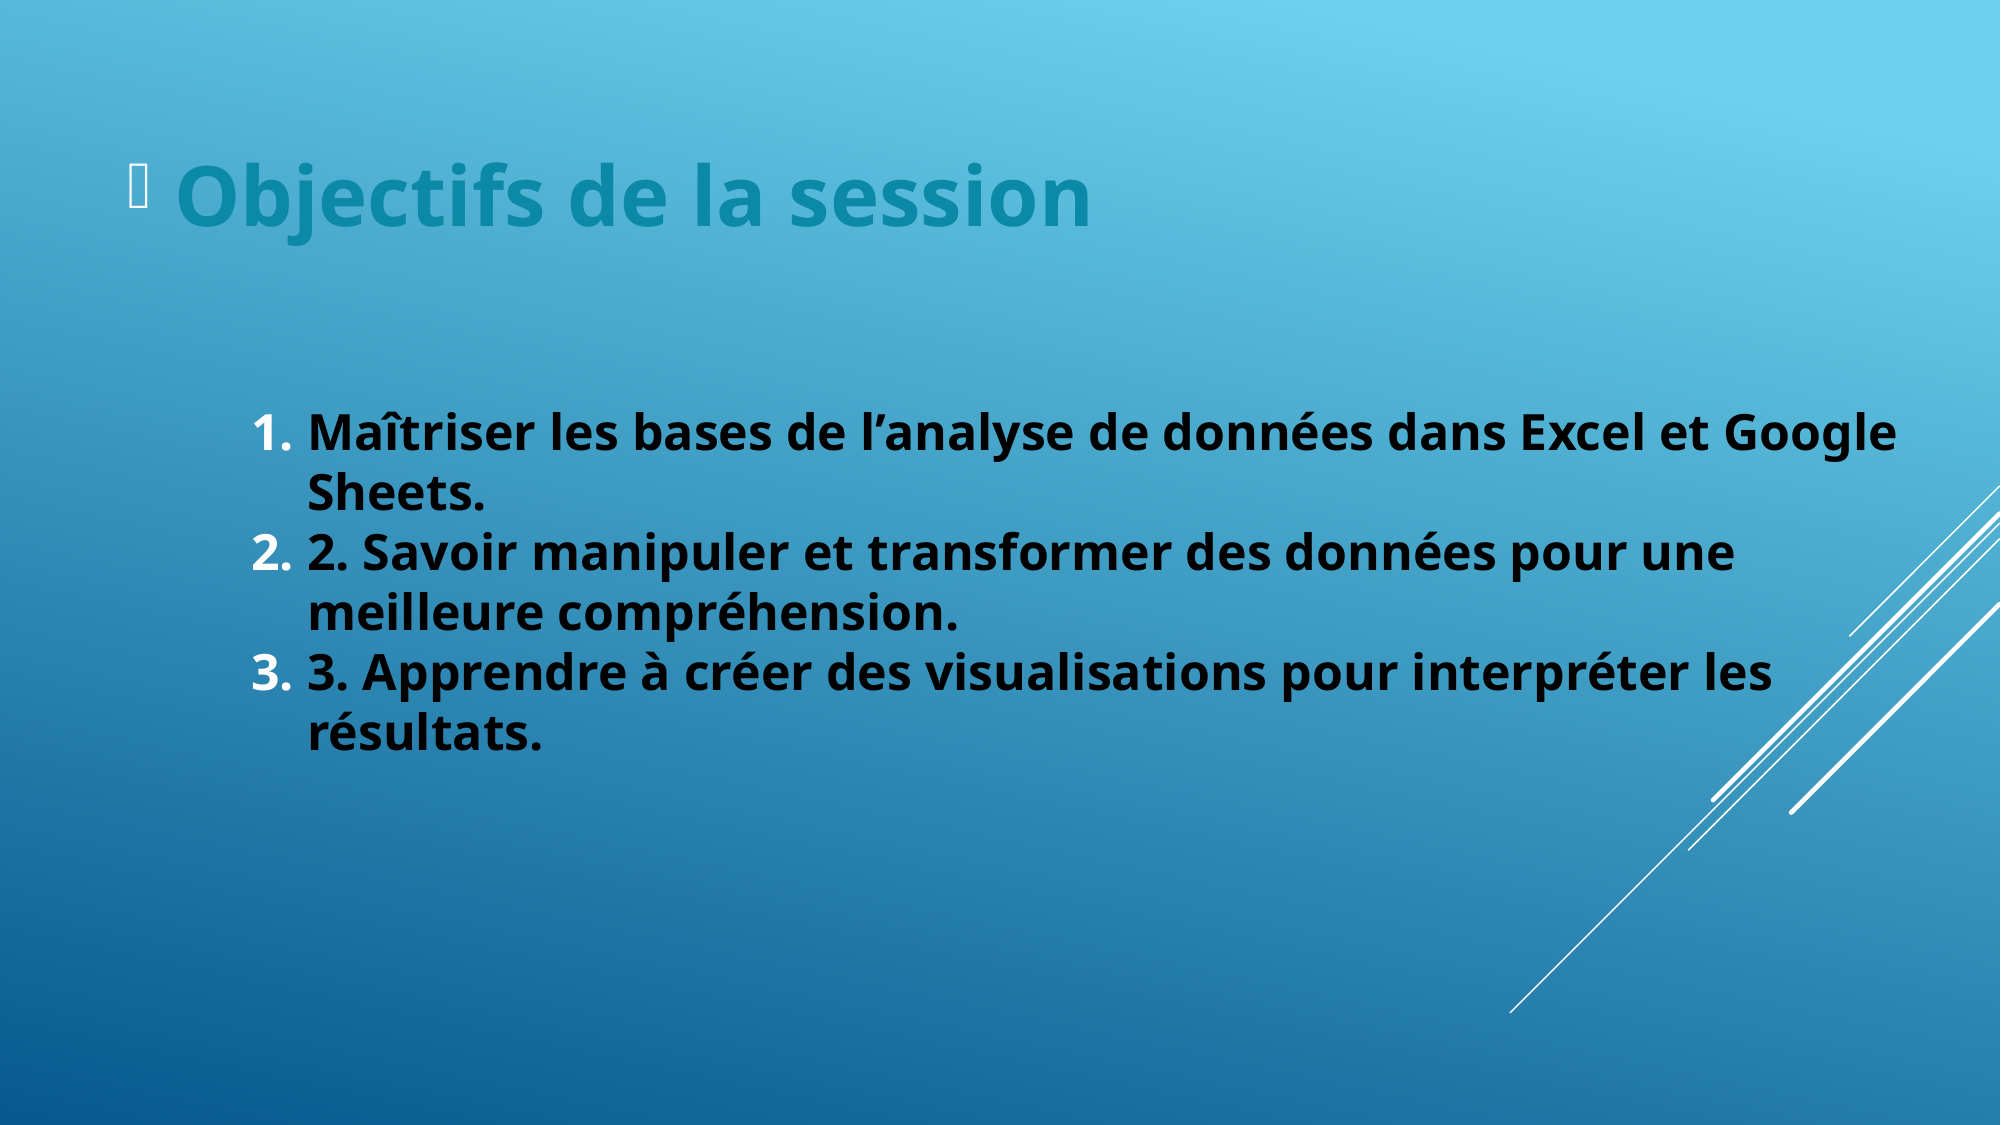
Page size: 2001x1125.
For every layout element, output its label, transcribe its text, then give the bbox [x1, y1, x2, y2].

list Objectifs de la session [112, 107, 1513, 279]
text_box Maîtriser les bases de l’analyse de données dans Excel et Google Sheets. 2. Savoir manipuler et transformer des données pour une meilleure compréhension. 3. Apprendre à créer des visualisations pour interpréter les résultats. [236, 392, 1927, 768]
